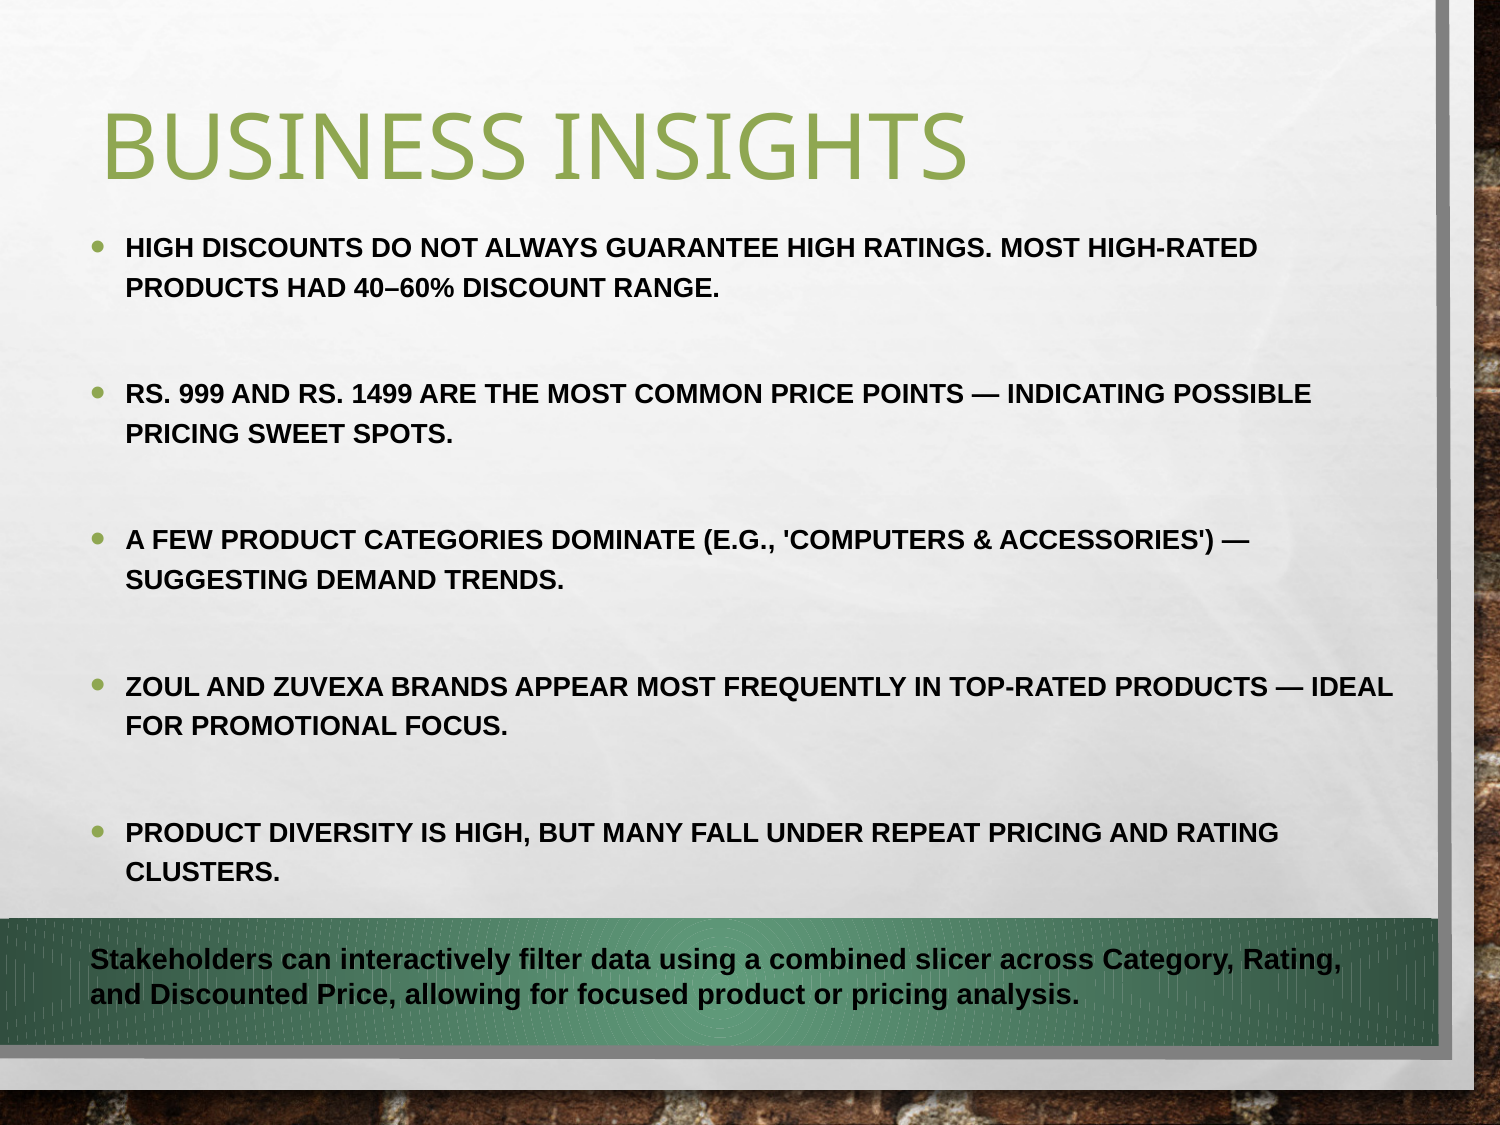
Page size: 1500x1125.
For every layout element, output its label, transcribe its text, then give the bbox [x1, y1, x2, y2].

picture [0, 0, 1500, 1125]
list High discounts do not always guarantee high ratings. Most high-rated products had 40–60% discount range. Rs. 999 and Rs. 1499 are the most common price points — indicating possible pricing sweet spots. A few product categories dominate (e.g., 'Computers & Accessories') — suggesting demand trends. Zoul and Zuvexa brands appear most frequently in top-rated products — ideal for promotional focus. Product diversity is high, but many fall under repeat pricing and rating clusters. [75, 214, 1416, 897]
title Business Insights [84, 55, 1364, 214]
text_box Stakeholders can interactively filter data using a combined slicer across Category, Rating, and Discounted Price, allowing for focused product or pricing analysis. [75, 932, 1401, 1018]
